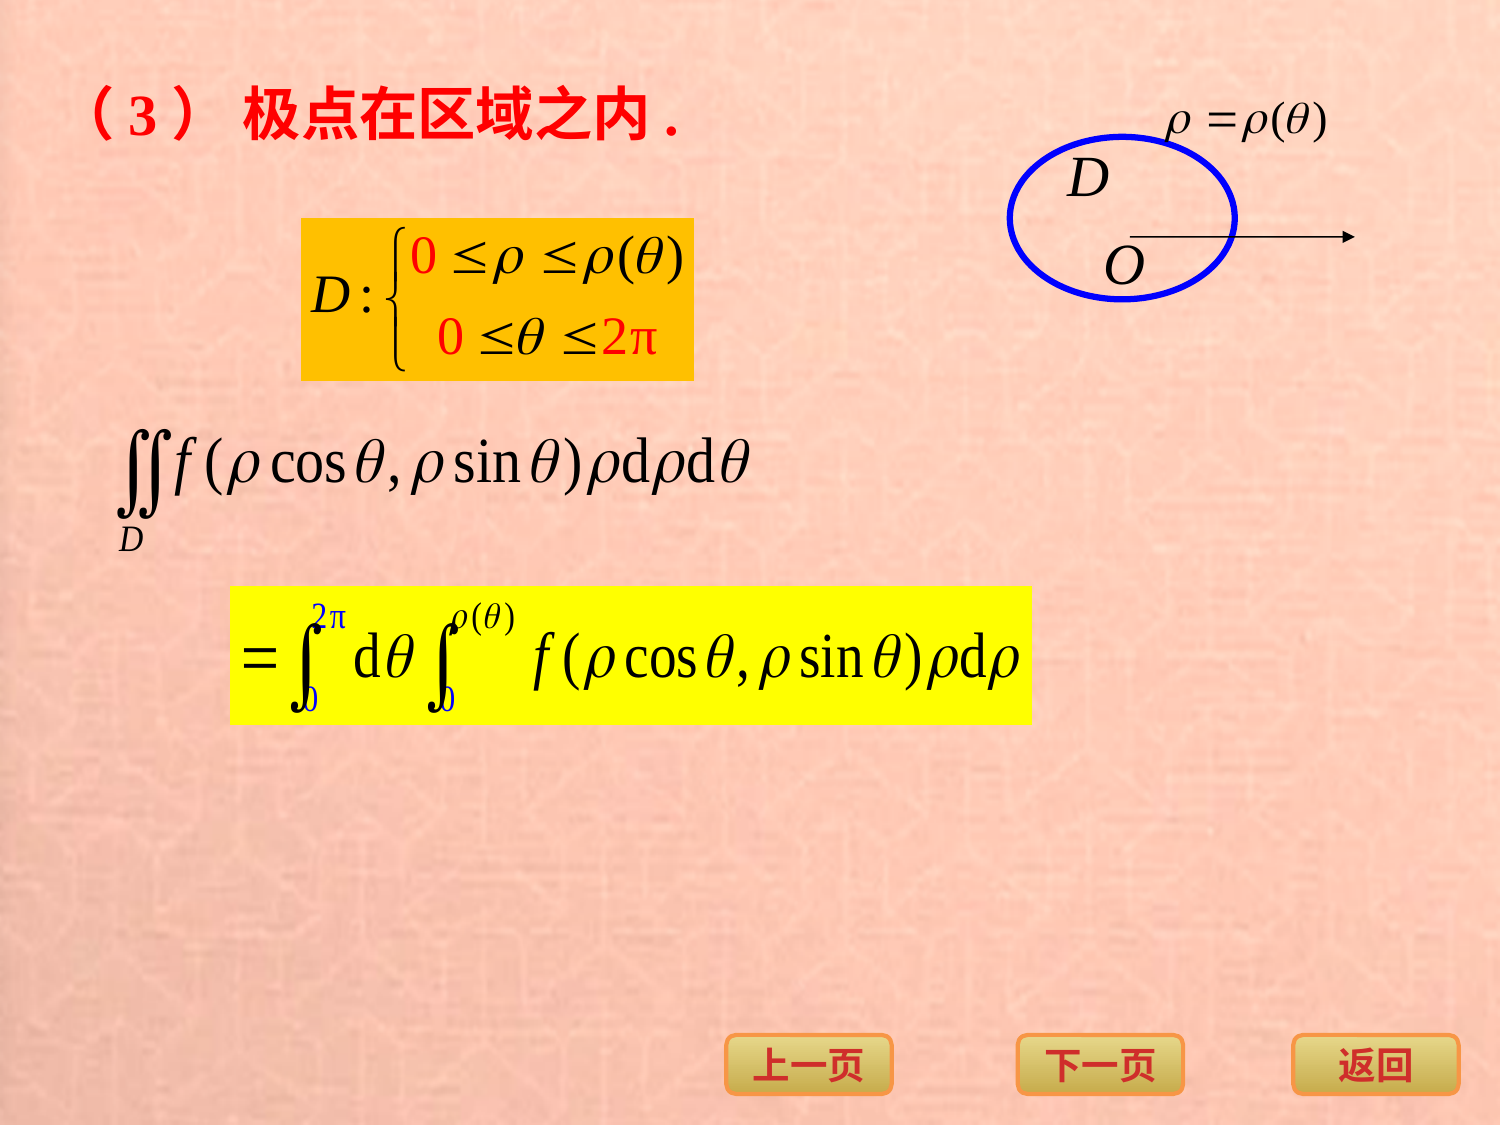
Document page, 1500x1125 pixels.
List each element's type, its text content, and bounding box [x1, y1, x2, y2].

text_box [300, 217, 695, 381]
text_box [98, 406, 763, 563]
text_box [229, 585, 1033, 726]
text_box （3） 极点在区域之内. [41, 69, 675, 155]
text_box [1009, 92, 1356, 300]
picture [0, 0, 1500, 1125]
